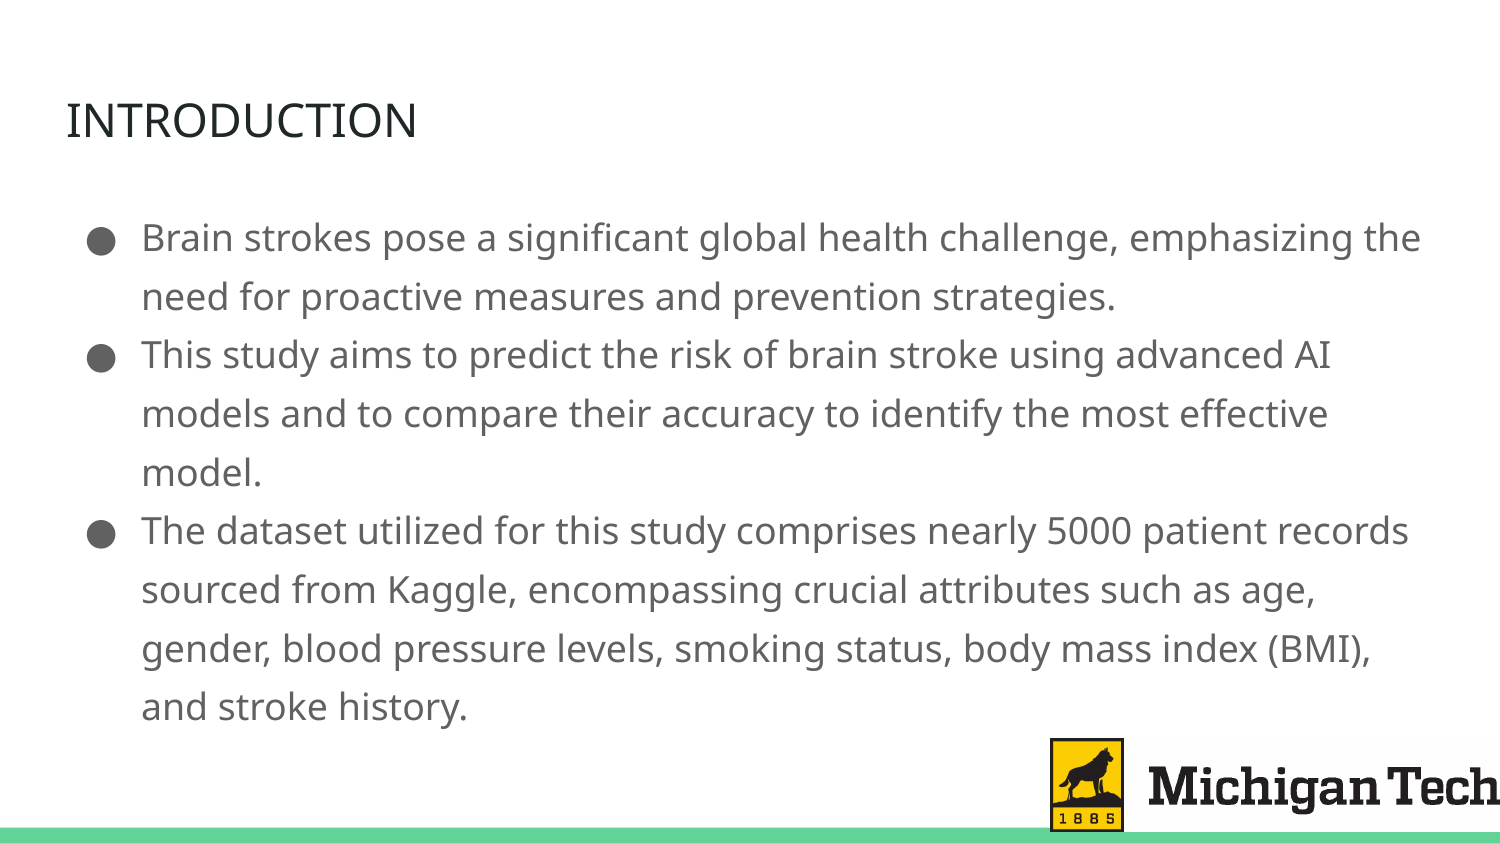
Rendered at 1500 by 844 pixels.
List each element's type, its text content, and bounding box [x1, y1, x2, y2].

list Brain strokes pose a significant global health challenge, emphasizing the need for proactive measures and prevention strategies. This study aims to predict the risk of brain stroke using advanced AI models and to compare their accuracy to identify the most effective model. The dataset utilized for this study comprises nearly 5000 patient records sourced from Kaggle, encompassing crucial attributes such as age, gender, blood pressure levels, smoking status, body mass index (BMI), and stroke history. [51, 189, 1449, 750]
title INTRODUCTION [51, 72, 1449, 167]
picture [1049, 738, 1500, 832]
